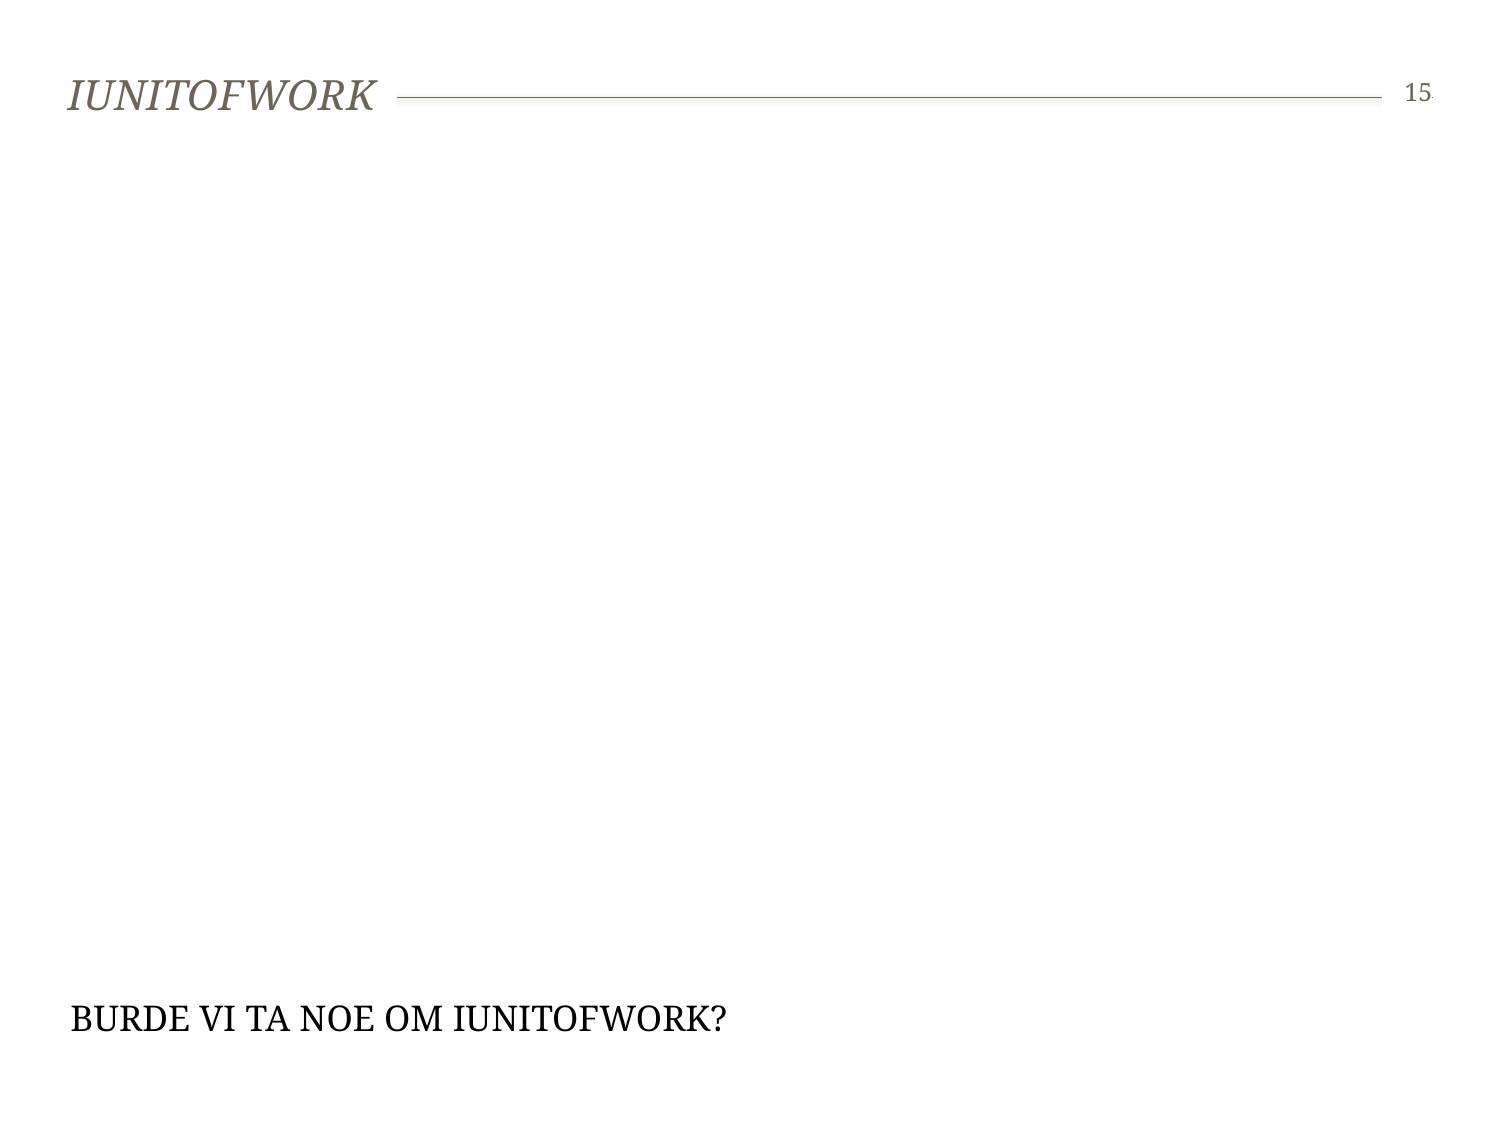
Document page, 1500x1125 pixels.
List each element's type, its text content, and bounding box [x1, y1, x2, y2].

title IUnitOfwork [52, 68, 397, 120]
list Burde vi ta noe om iunitofwork? [52, 206, 1446, 1093]
slide_number 15 [1381, 70, 1433, 117]
